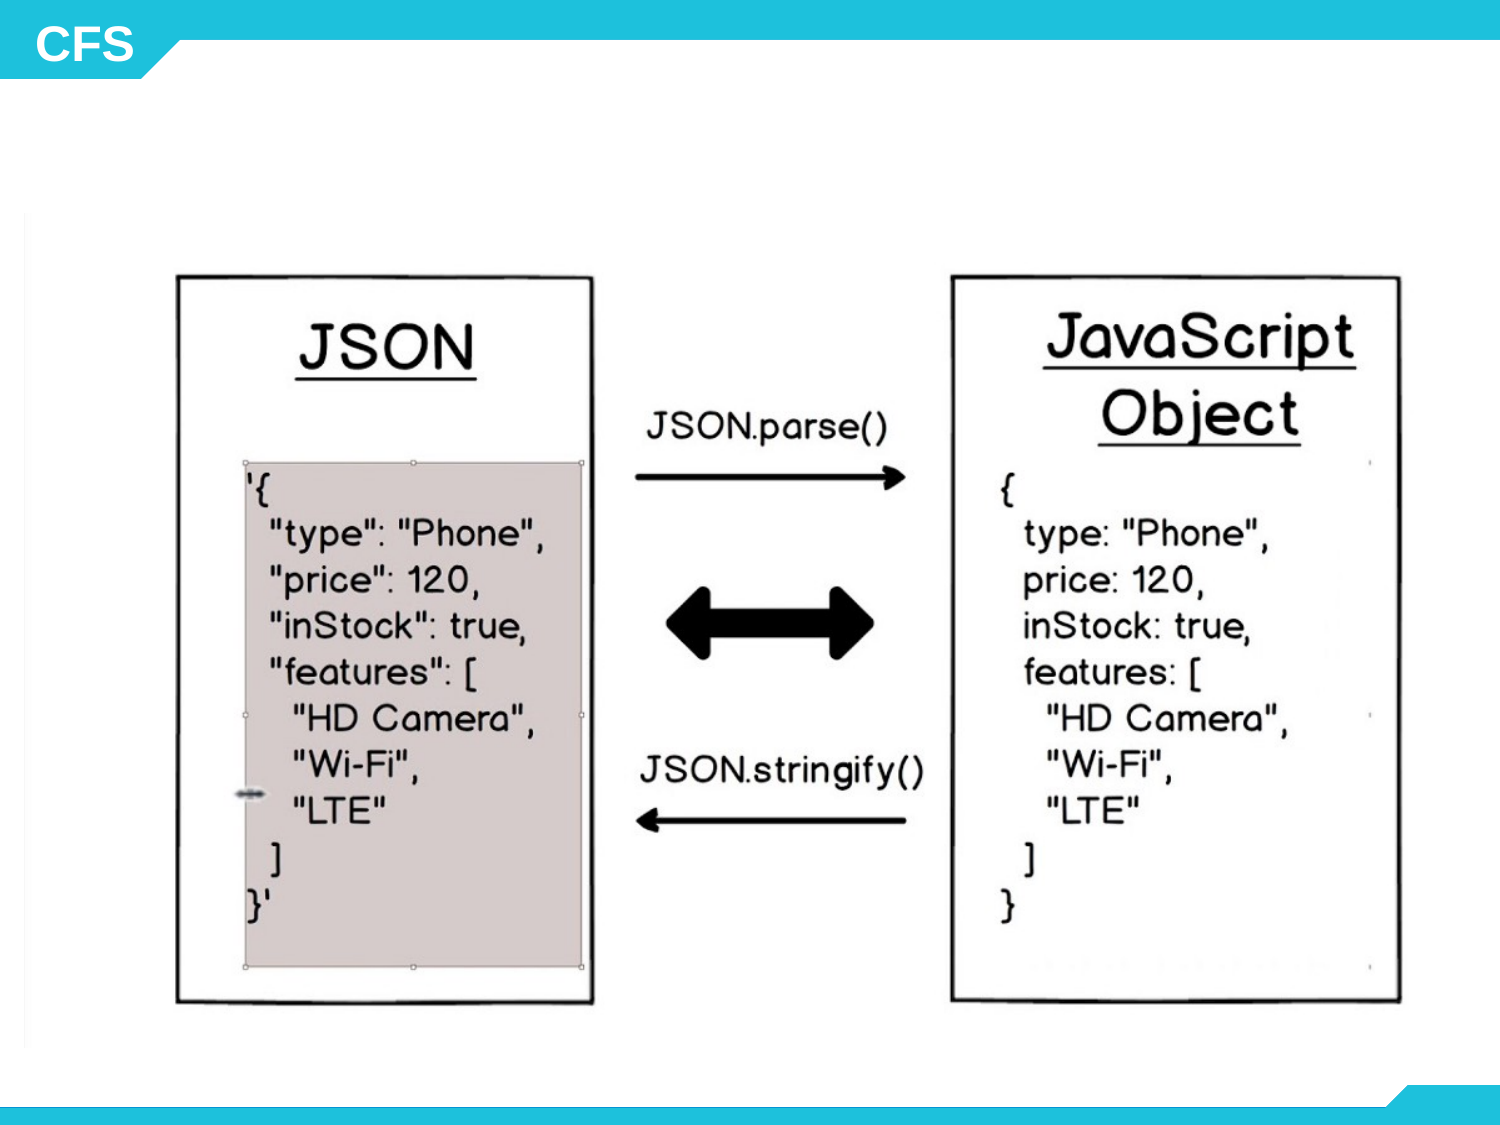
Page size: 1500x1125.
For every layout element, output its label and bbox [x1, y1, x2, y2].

picture [24, 213, 1500, 1048]
